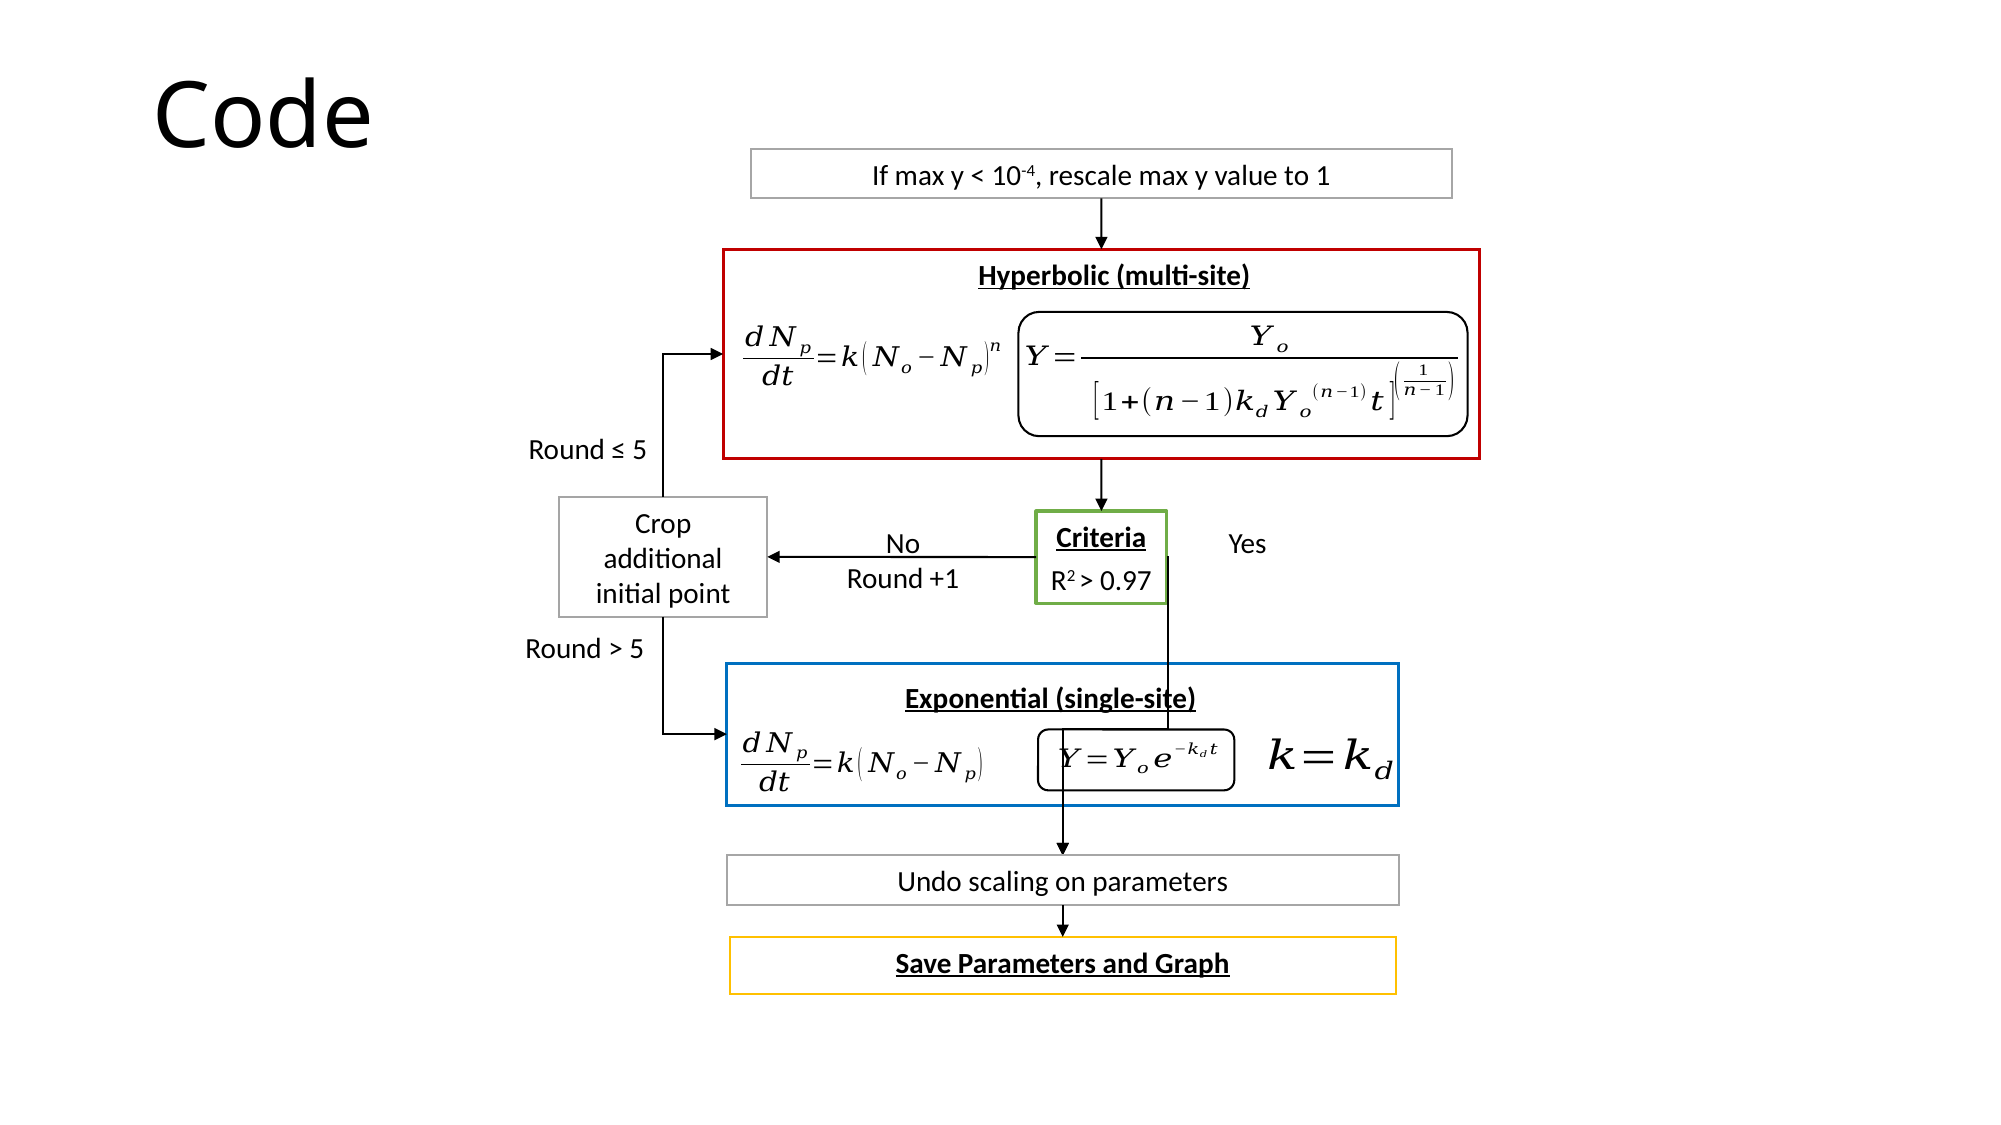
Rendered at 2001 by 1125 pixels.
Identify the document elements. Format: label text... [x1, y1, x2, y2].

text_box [1169, 671, 1394, 797]
text_box [726, 709, 1062, 806]
text_box No Round +1 [798, 516, 1008, 556]
text_box No Round +1 [798, 558, 1008, 609]
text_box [741, 249, 1468, 437]
text_box Round > 5 [480, 621, 690, 680]
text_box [1062, 557, 1169, 856]
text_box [738, 671, 1062, 797]
text_box [1169, 663, 1399, 806]
text_box [753, 663, 1062, 671]
text_box [723, 249, 1480, 459]
text_box Criteria R2 > 0.97 [1036, 511, 1167, 604]
title Code [137, 59, 1863, 177]
text_box If max y < 10-4, rescale max y value to 1 [750, 148, 1453, 199]
text_box Crop additional initial point [558, 496, 768, 618]
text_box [621, 395, 765, 456]
text_box Undo scaling on parameters [726, 854, 1400, 906]
text_box Round ≤ 5 [483, 423, 693, 481]
text_box Save Parameters and Graph [729, 936, 1397, 995]
text_box Yes [1143, 516, 1352, 574]
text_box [636, 644, 753, 709]
